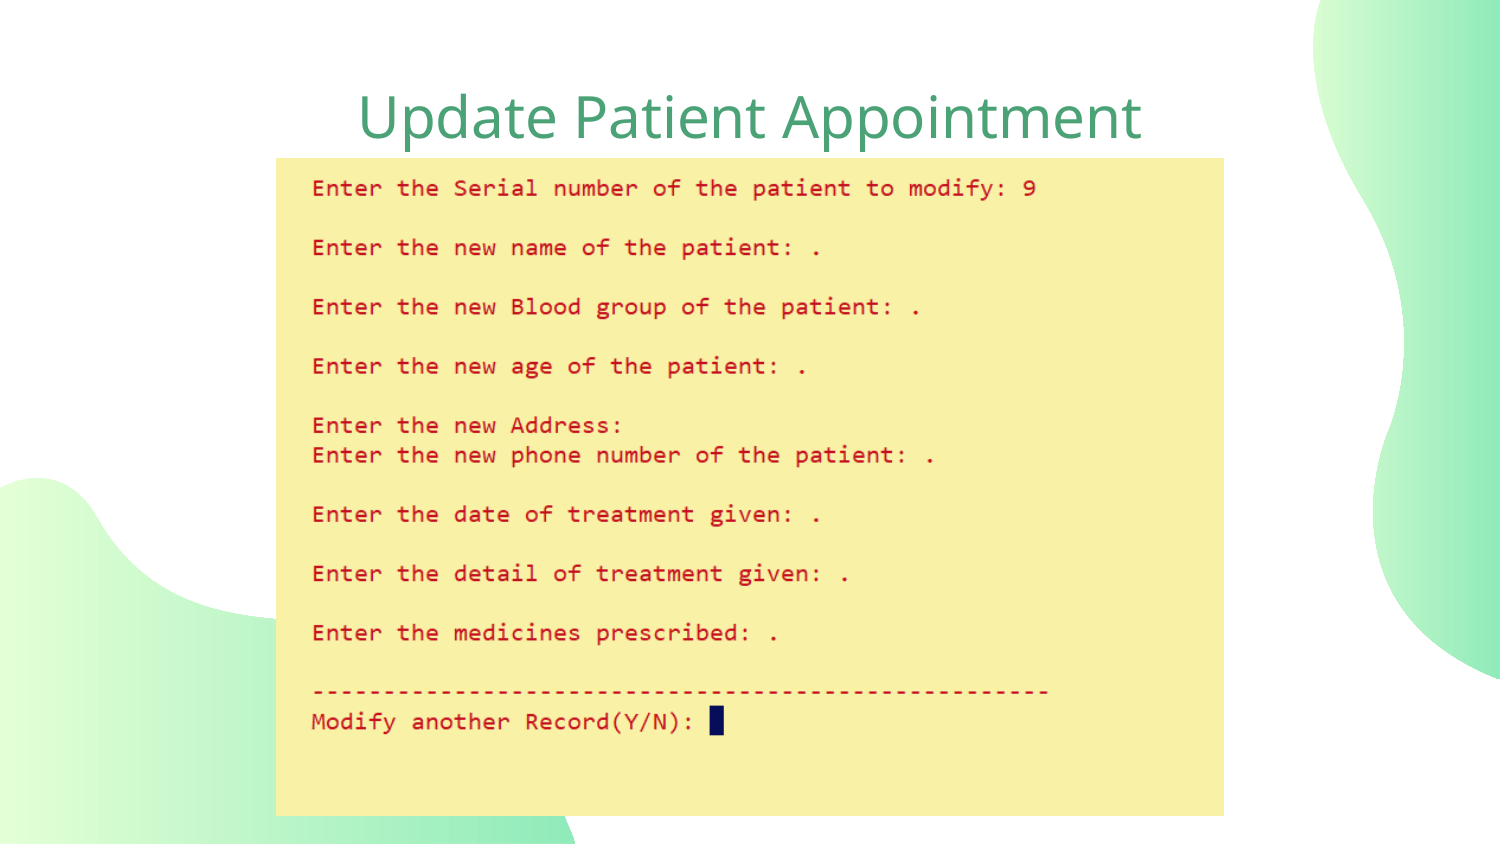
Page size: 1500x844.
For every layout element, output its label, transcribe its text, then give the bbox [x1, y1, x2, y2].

picture [276, 158, 1224, 817]
title Update Patient Appointment [118, 88, 1382, 142]
